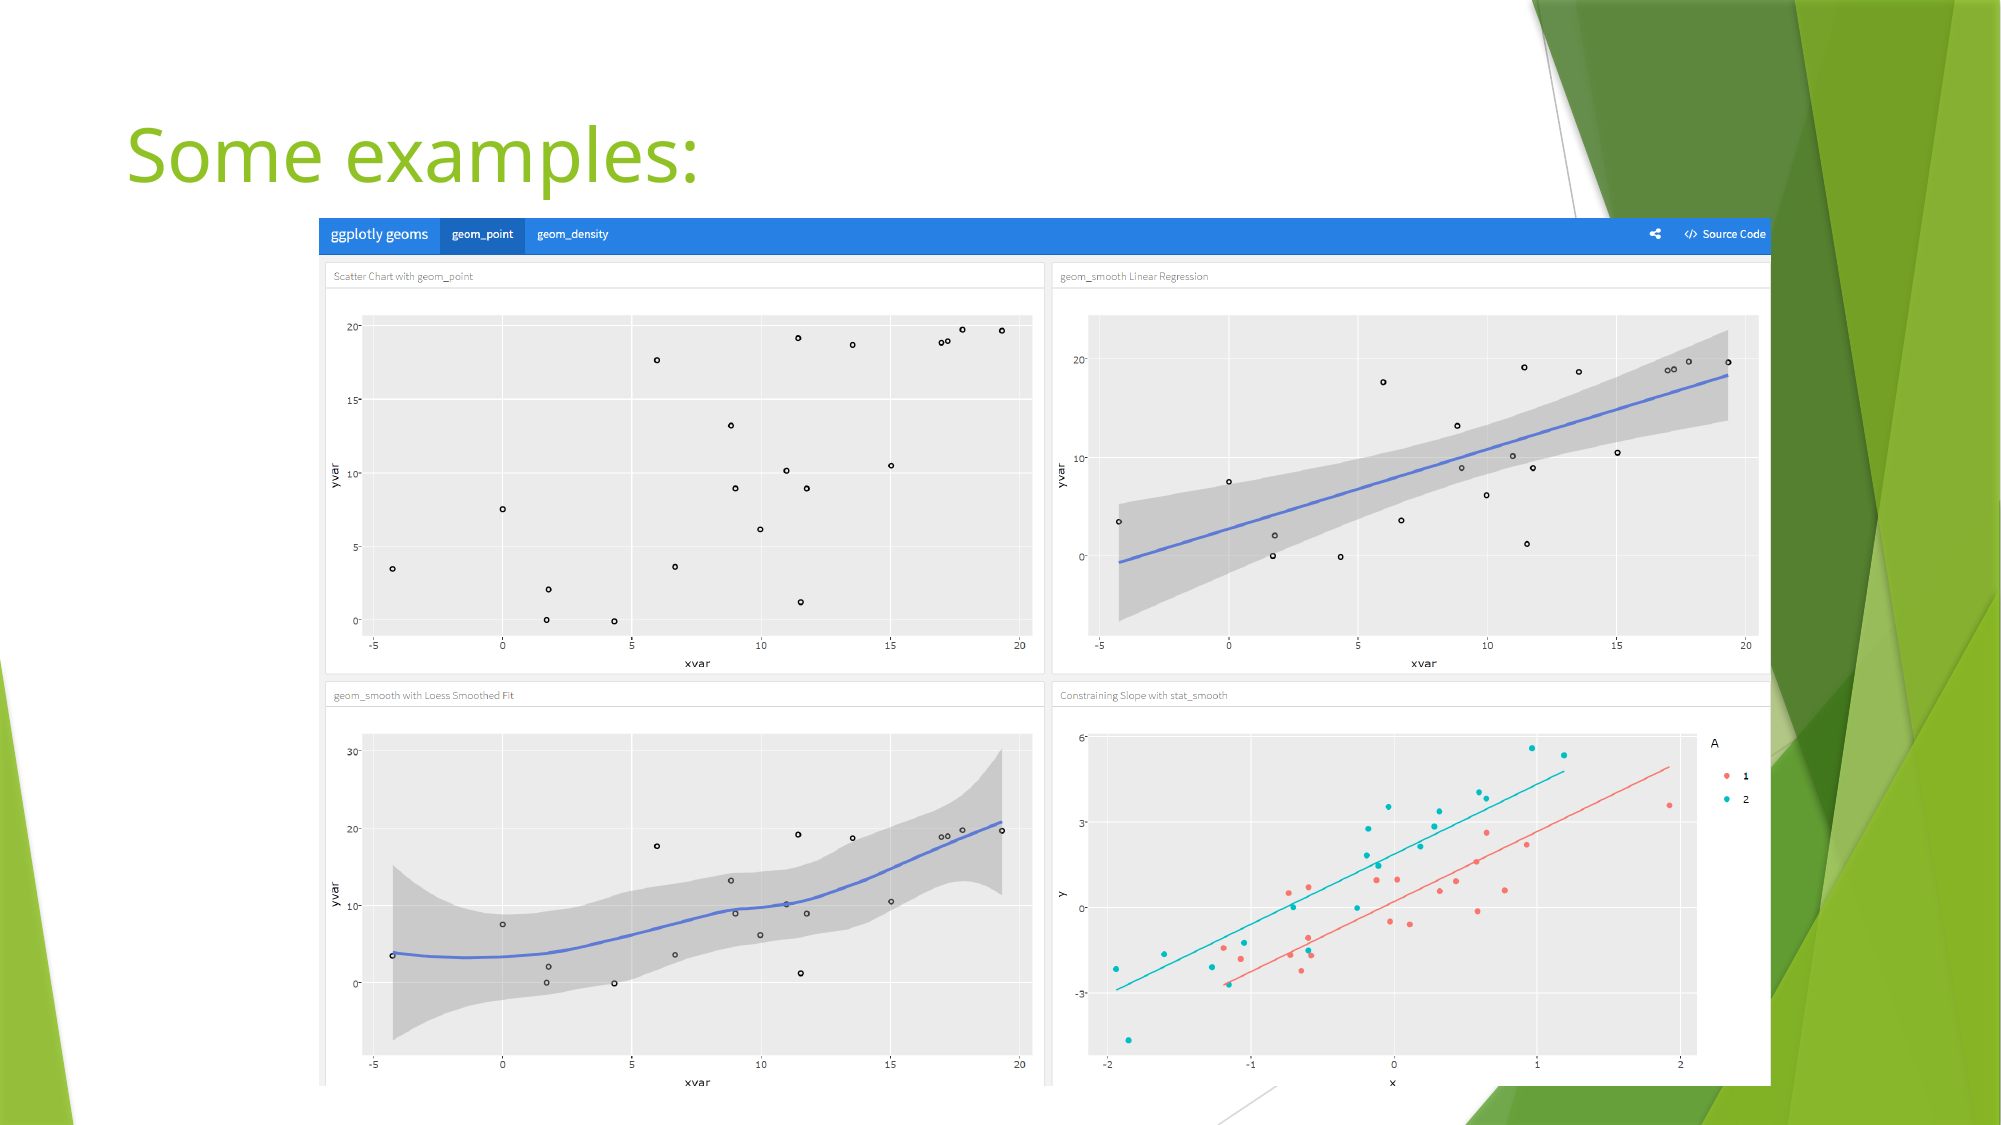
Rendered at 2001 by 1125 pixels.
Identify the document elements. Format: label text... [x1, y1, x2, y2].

picture [318, 218, 1771, 1087]
title Some examples: [111, 99, 1522, 317]
